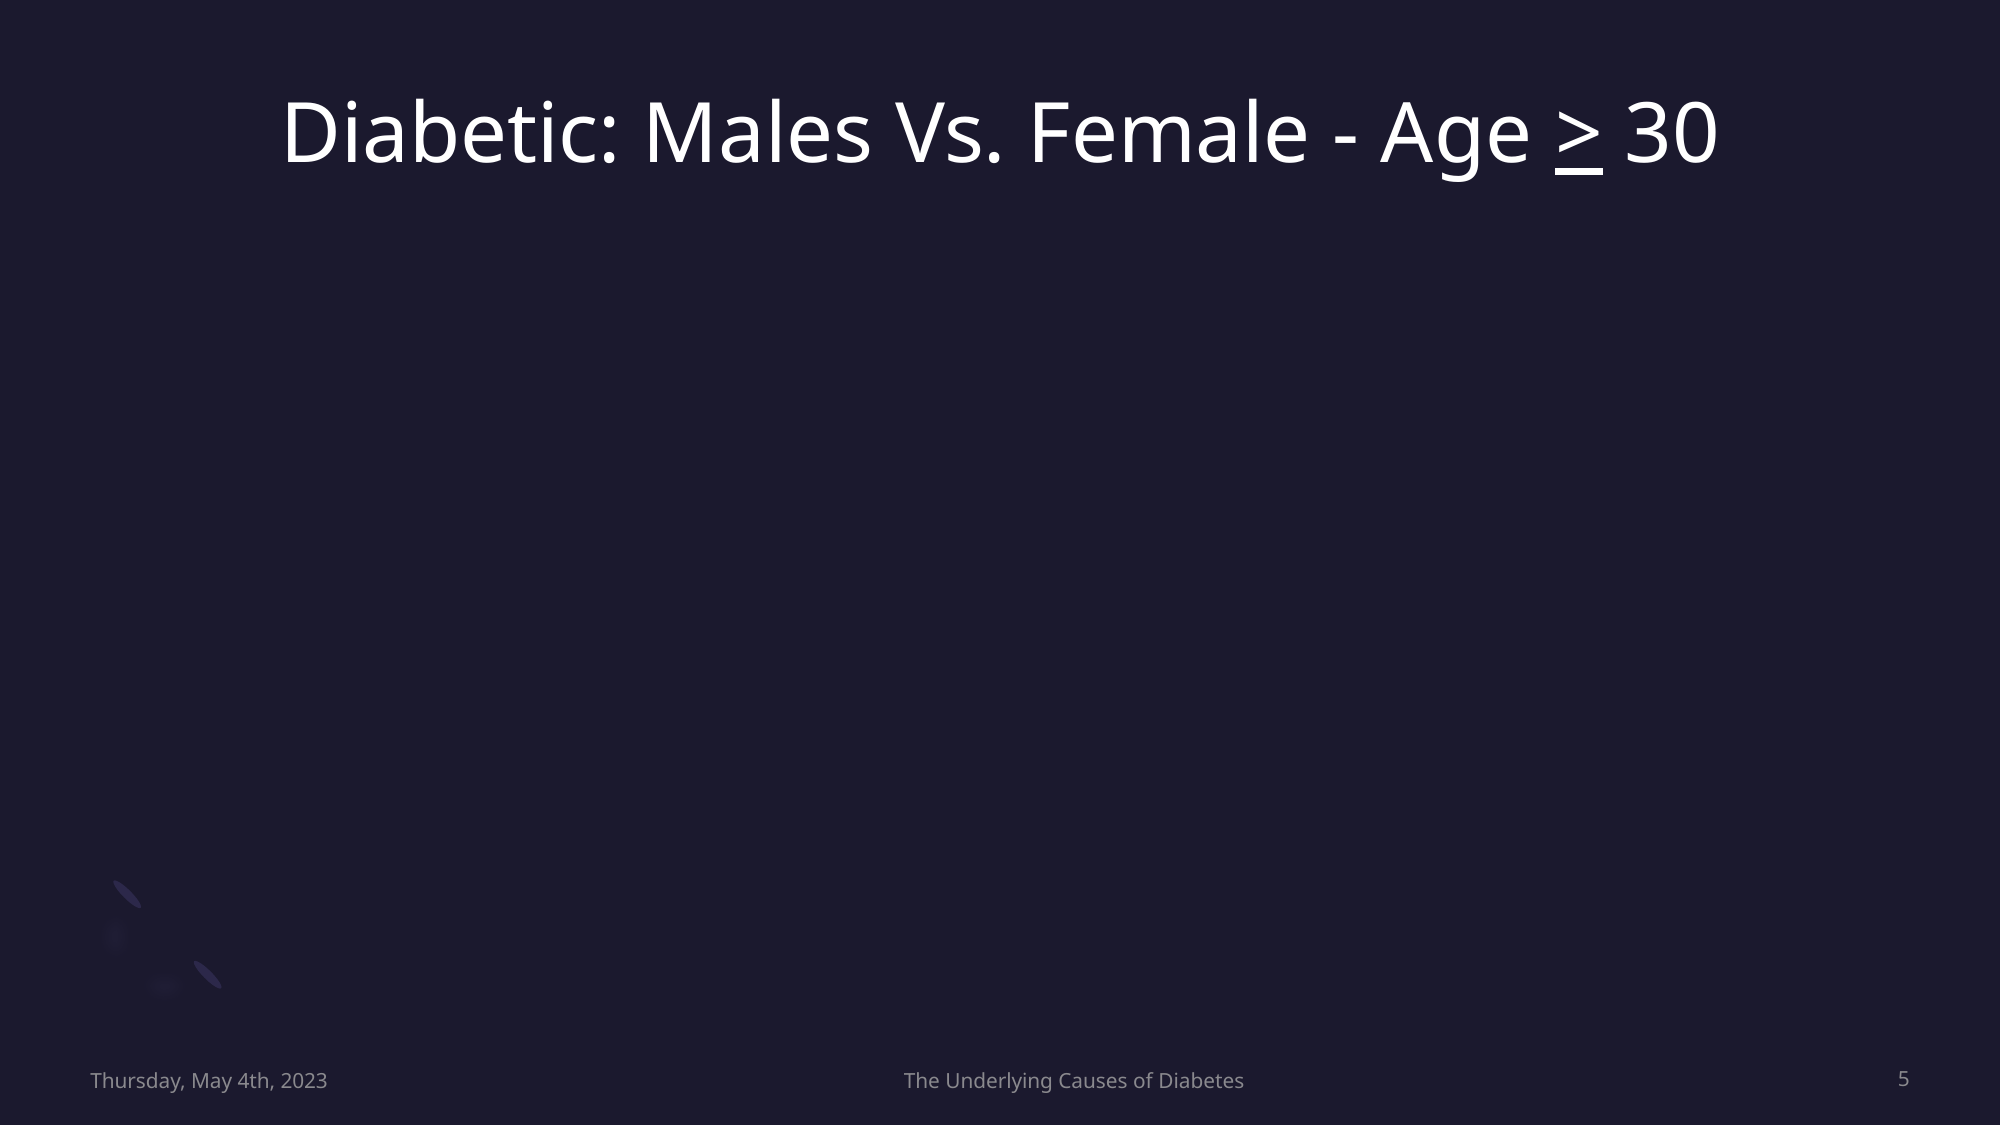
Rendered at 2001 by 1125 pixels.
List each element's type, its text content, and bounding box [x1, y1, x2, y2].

footer The Underlying Causes of Diabetes [551, 1067, 1598, 1093]
title Diabetic: Males Vs. Female - Age > 30 [90, 90, 1910, 187]
slide_number 5 [1632, 1067, 1910, 1093]
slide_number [90, 1067, 522, 1093]
